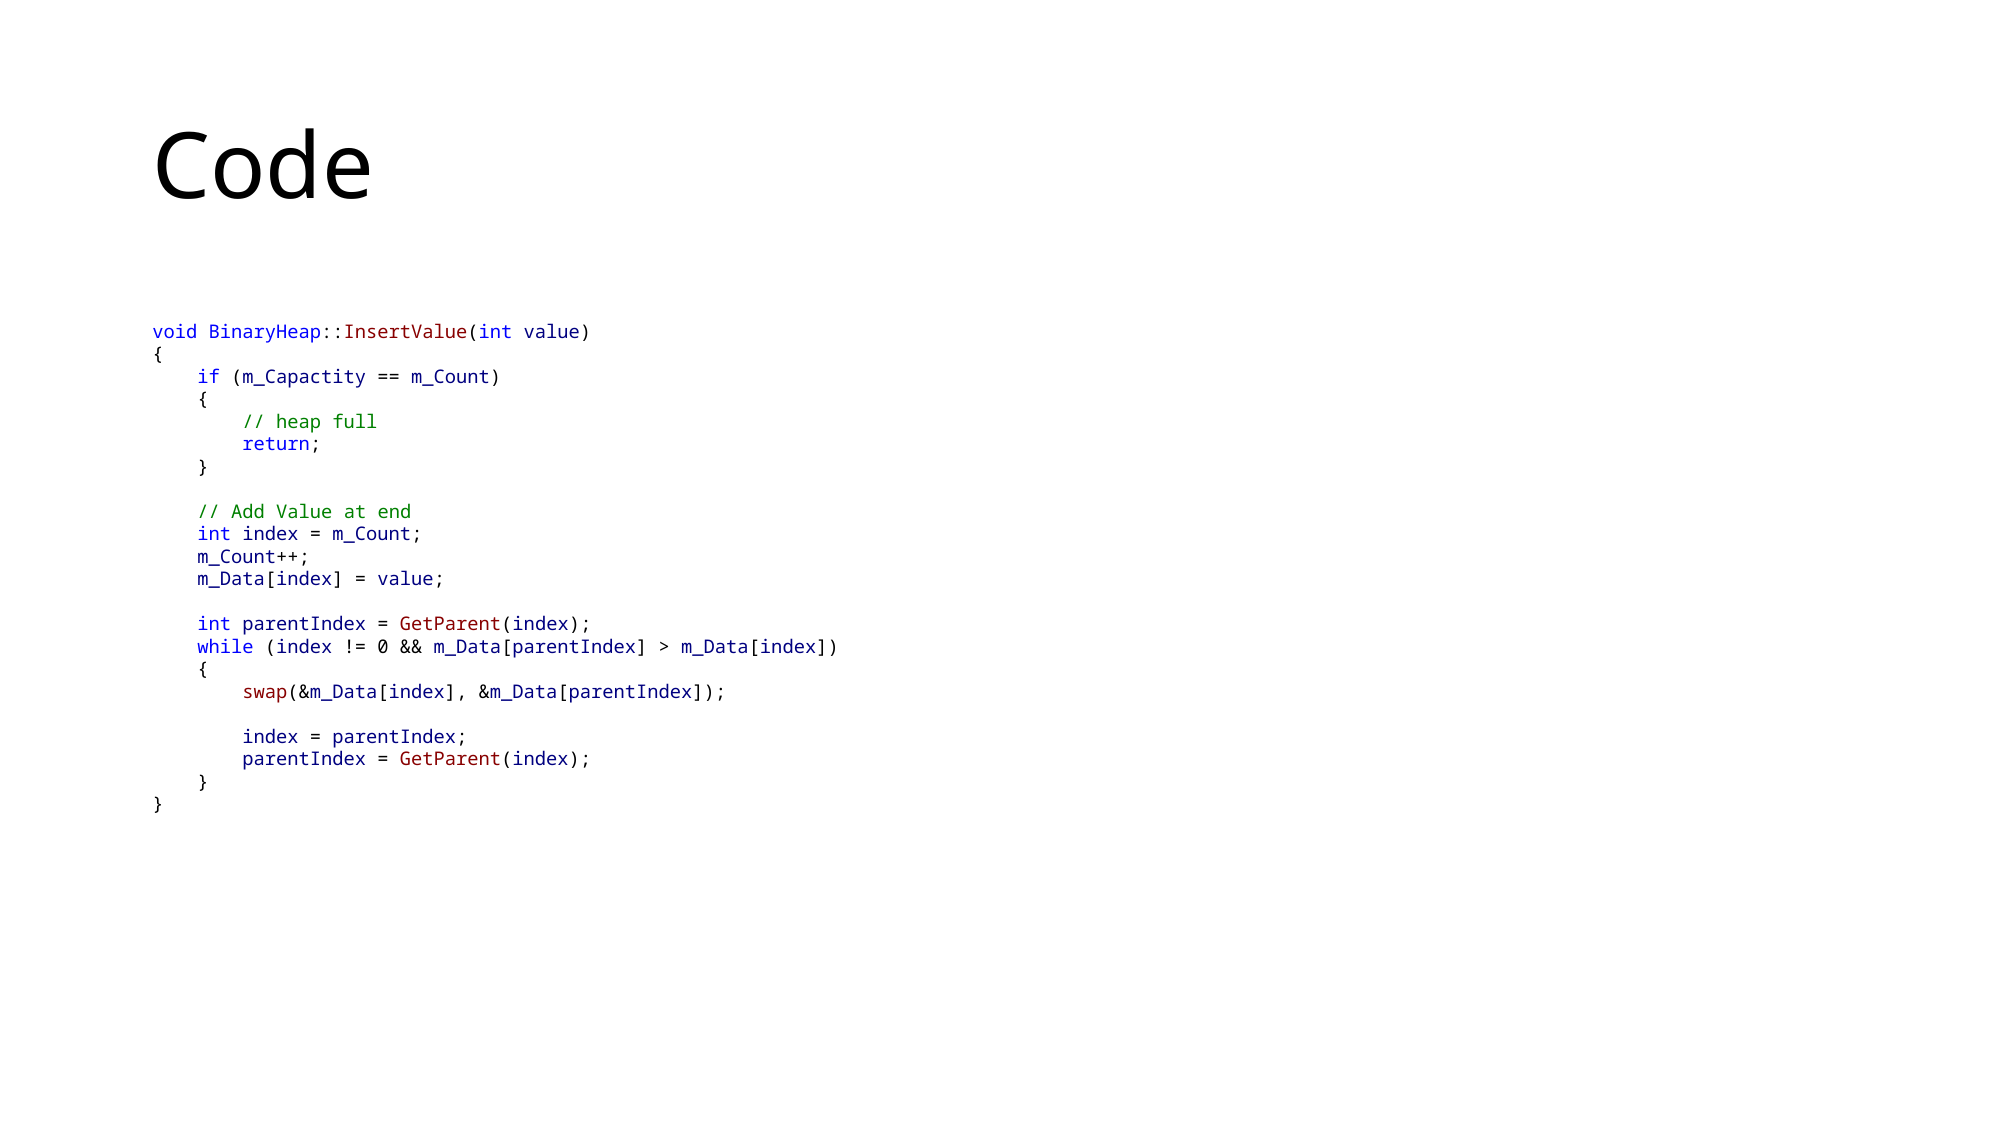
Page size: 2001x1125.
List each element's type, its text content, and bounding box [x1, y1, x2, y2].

title Code [137, 59, 1863, 278]
text_box void BinaryHeap::InsertValue(int value) { if (m_Capactity == m_Count) { // heap full return; } // Add Value at end int index = m_Count; m_Count++; m_Data[index] = value; int parentIndex = GetParent(index); while (index != 0 && m_Data[parentIndex] > m_Data[index]) { swap(&m_Data[index], &m_Data[parentIndex]); index = parentIndex; parentIndex = GetParent(index); } } [137, 311, 1138, 822]
